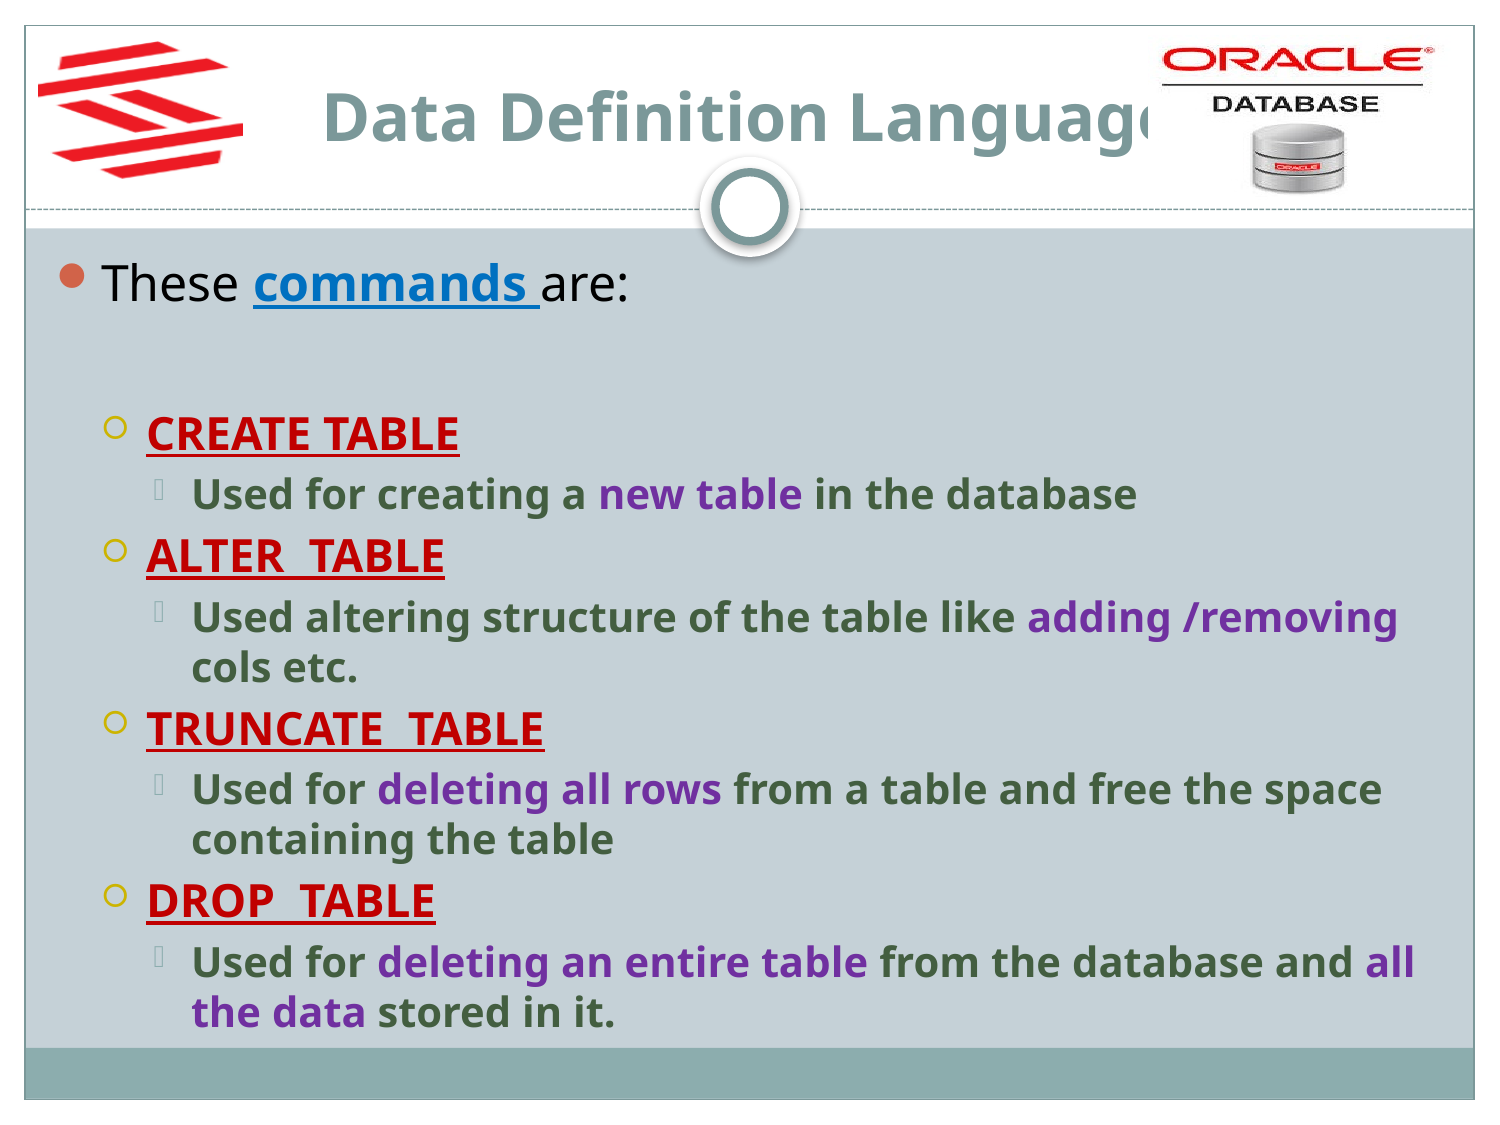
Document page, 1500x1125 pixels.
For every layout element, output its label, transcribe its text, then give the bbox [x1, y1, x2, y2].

picture [37, 40, 243, 185]
title Data Definition Language [237, 37, 1143, 162]
list These commands are: CREATE TABLE Used for creating a new table in the database ALTER TABLE Used altering structure of the table like adding /removing cols etc. TRUNCATE TABLE Used for deleting all rows from a table and free the space containing the table DROP TABLE Used for deleting an entire table from the database and all the data stored in it. [41, 243, 1471, 1125]
picture [1148, 34, 1453, 200]
